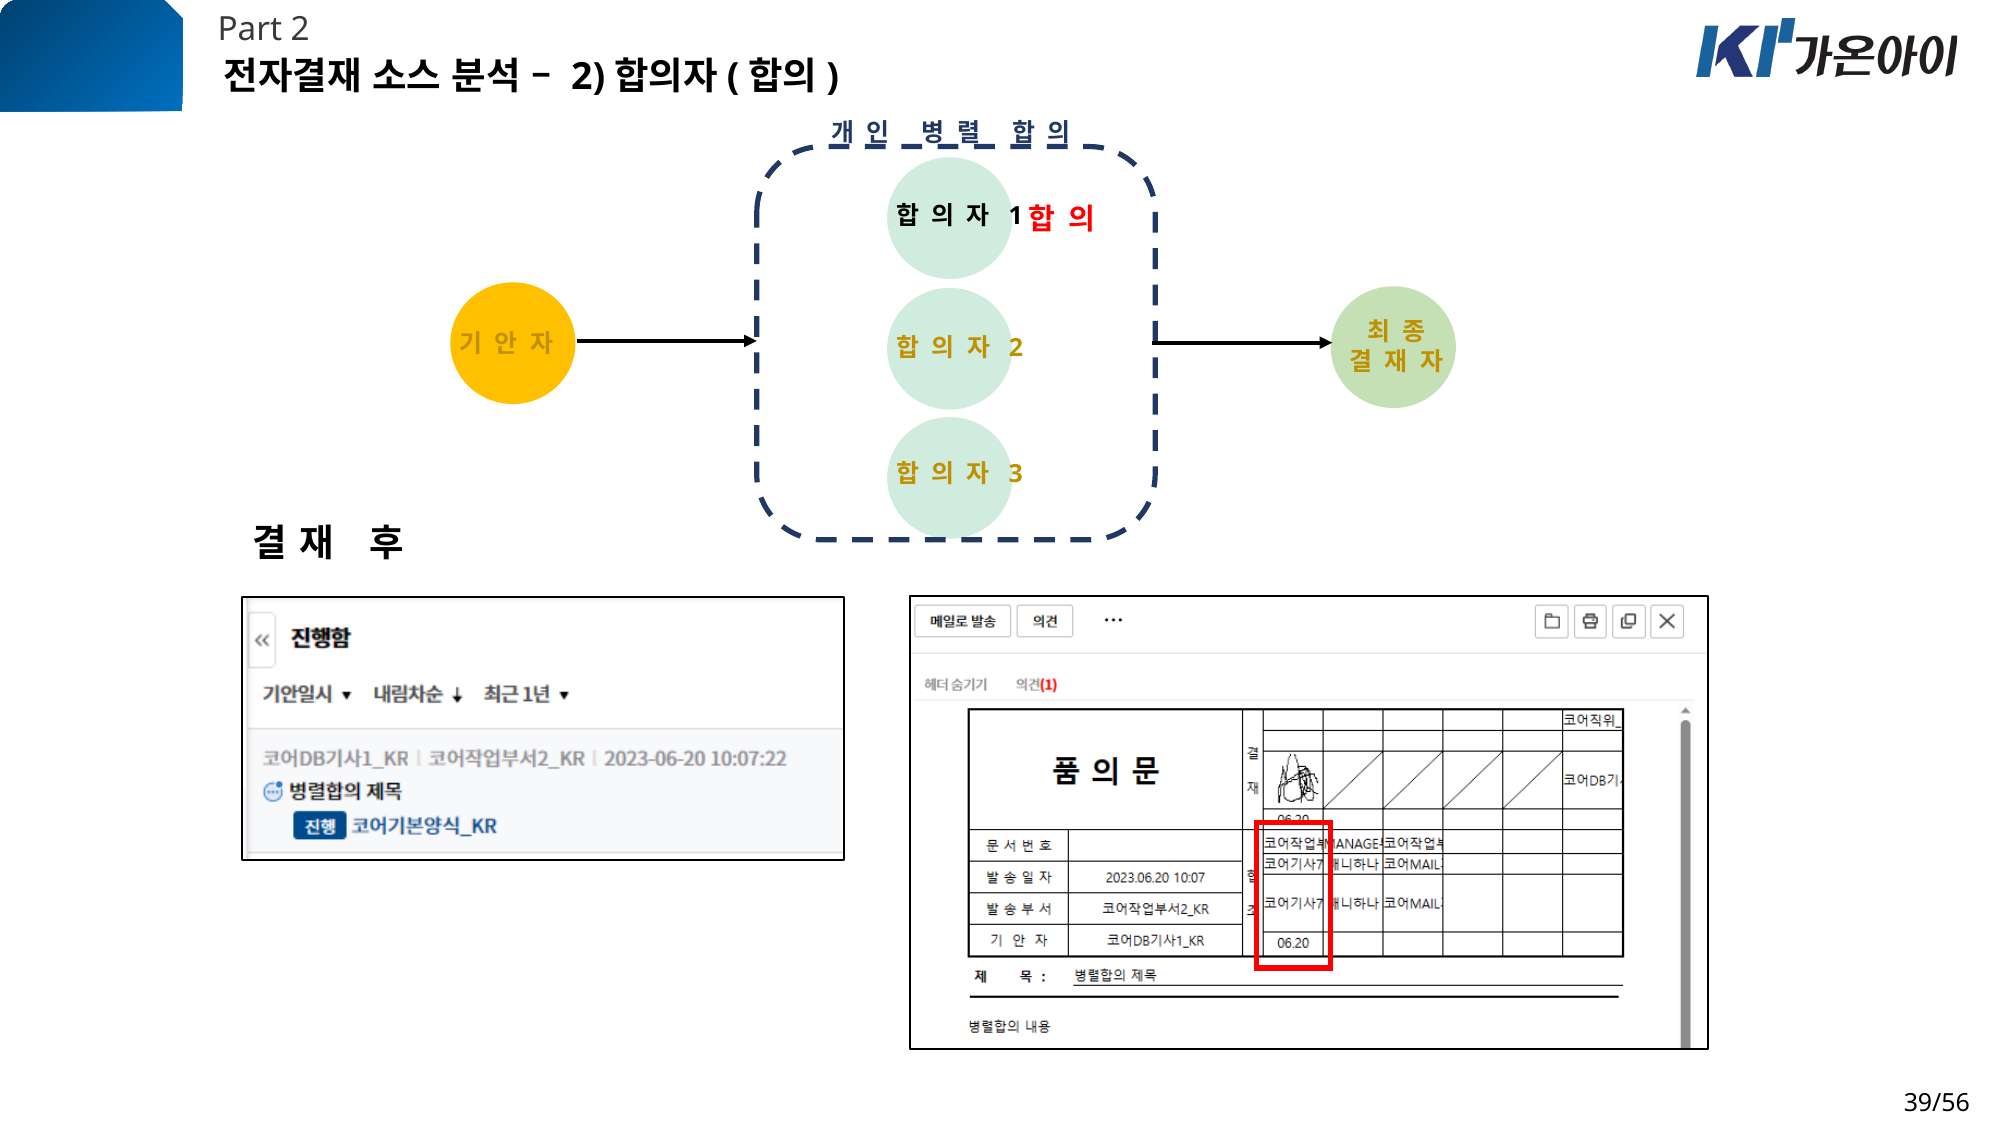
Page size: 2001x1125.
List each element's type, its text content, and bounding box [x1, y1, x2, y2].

text_box 결재 후 [237, 511, 445, 571]
text_box 전자결재 소스 분석 – 2)합의자(합의) [209, 44, 1004, 111]
text_box Part 2 [202, 0, 325, 55]
picture [242, 598, 843, 860]
picture [910, 596, 1708, 1048]
text_box 39/56 [1889, 1078, 2000, 1124]
picture [1696, 18, 1958, 77]
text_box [444, 109, 1484, 540]
